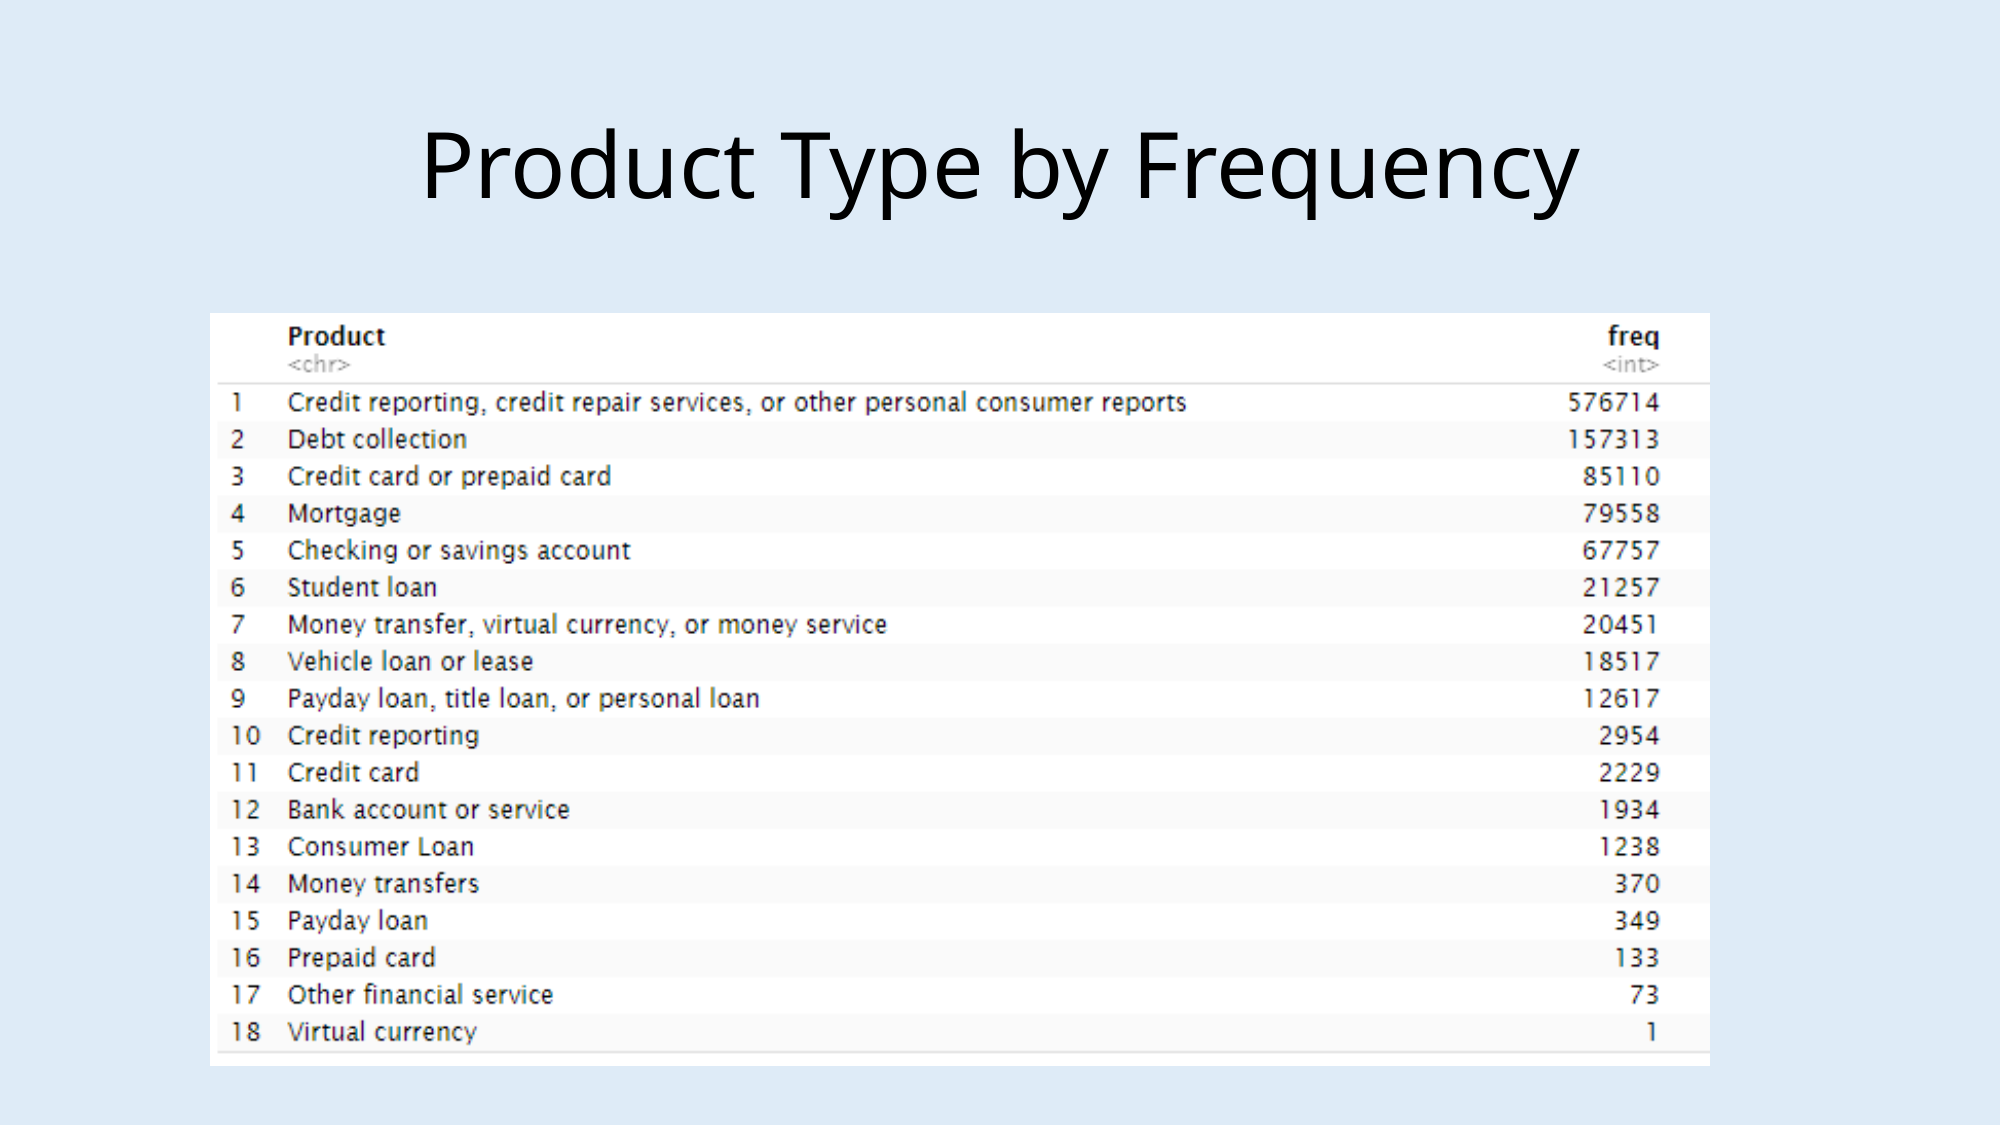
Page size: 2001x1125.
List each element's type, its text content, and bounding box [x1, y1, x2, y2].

picture [210, 313, 1710, 1066]
title Product Type by Frequency [137, 59, 1863, 278]
